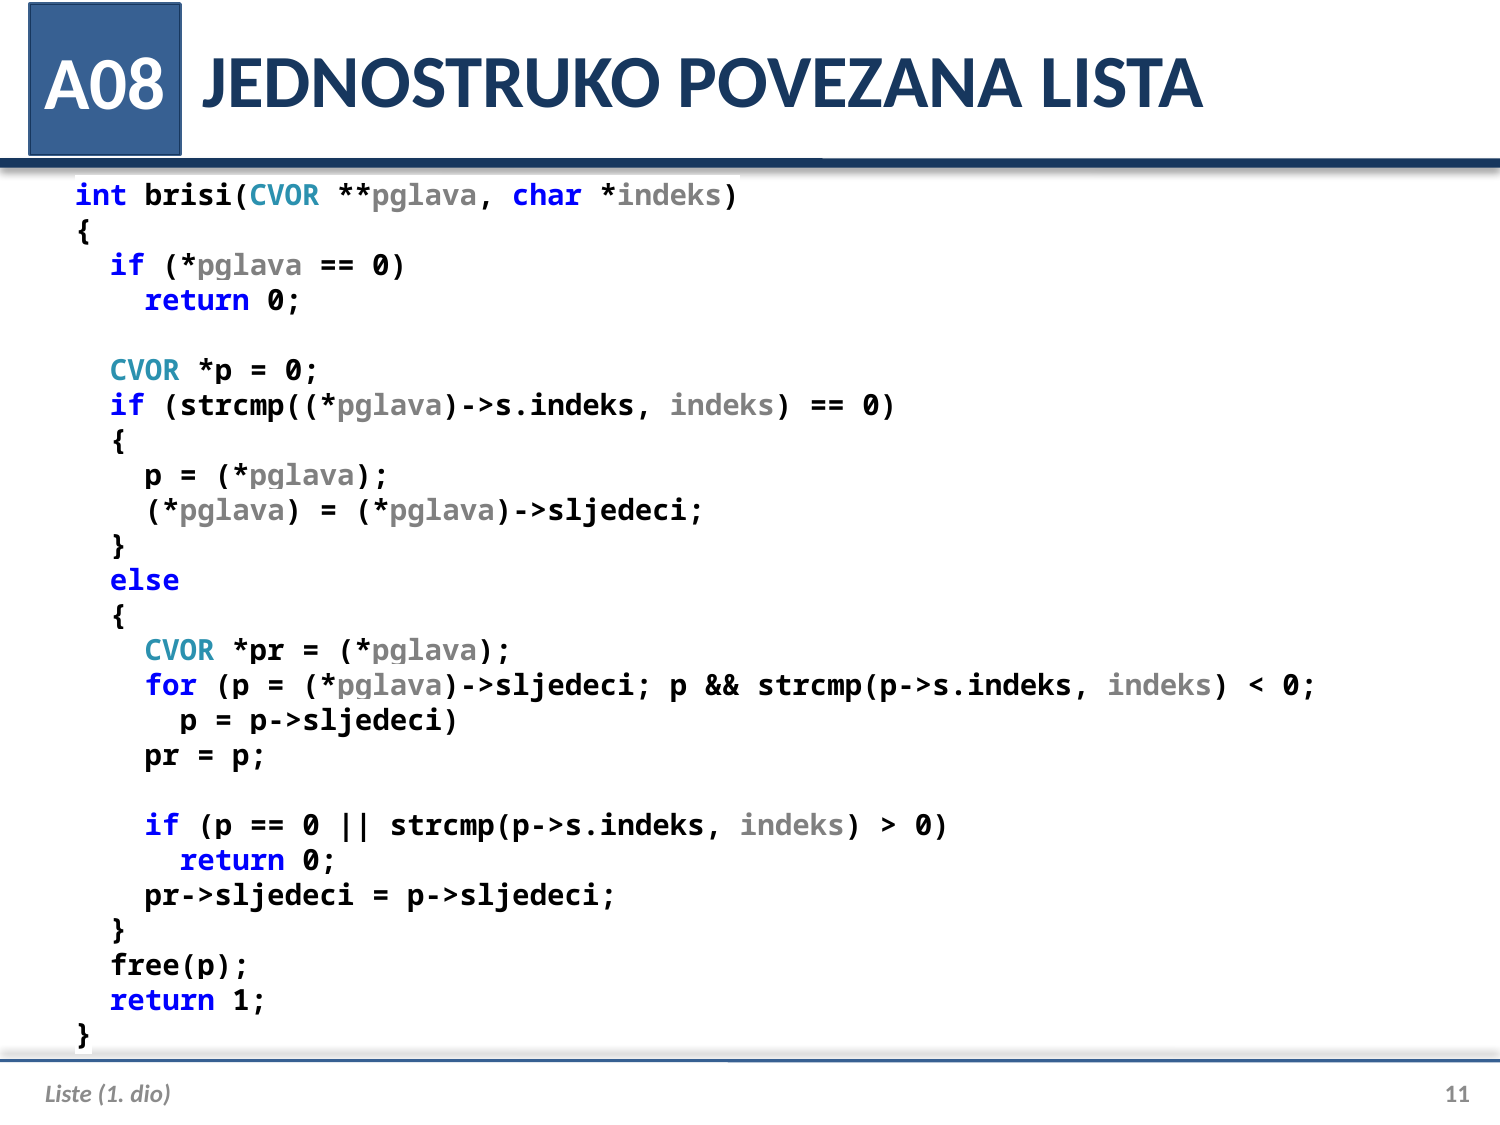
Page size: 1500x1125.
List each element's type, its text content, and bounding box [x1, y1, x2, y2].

footer Liste (1. dio) [30, 1065, 1395, 1119]
slide_number 11 [1395, 1065, 1470, 1119]
list A08 [30, 4, 180, 155]
title JEDNOSTRUKO POVEZANA LISTA [187, 2, 1470, 153]
text_box int brisi(CVOR **pglava, char *indeks) { if (*pglava == 0) return 0; CVOR *p = 0; if (strcmp((*pglava)->s.indeks, indeks) == 0) { p = (*pglava); (*pglava) = (*pglava)->sljedeci; } else { CVOR *pr = (*pglava); for (p = (*pglava)->sljedeci; p && strcmp(p->s.indeks, indeks) < 0; p = p->sljedeci) pr = p; if (p == 0 || strcmp(p->s.indeks, indeks) > 0) return 0; pr->sljedeci = p->sljedeci; } free(p); return 1; } [59, 169, 1470, 1059]
